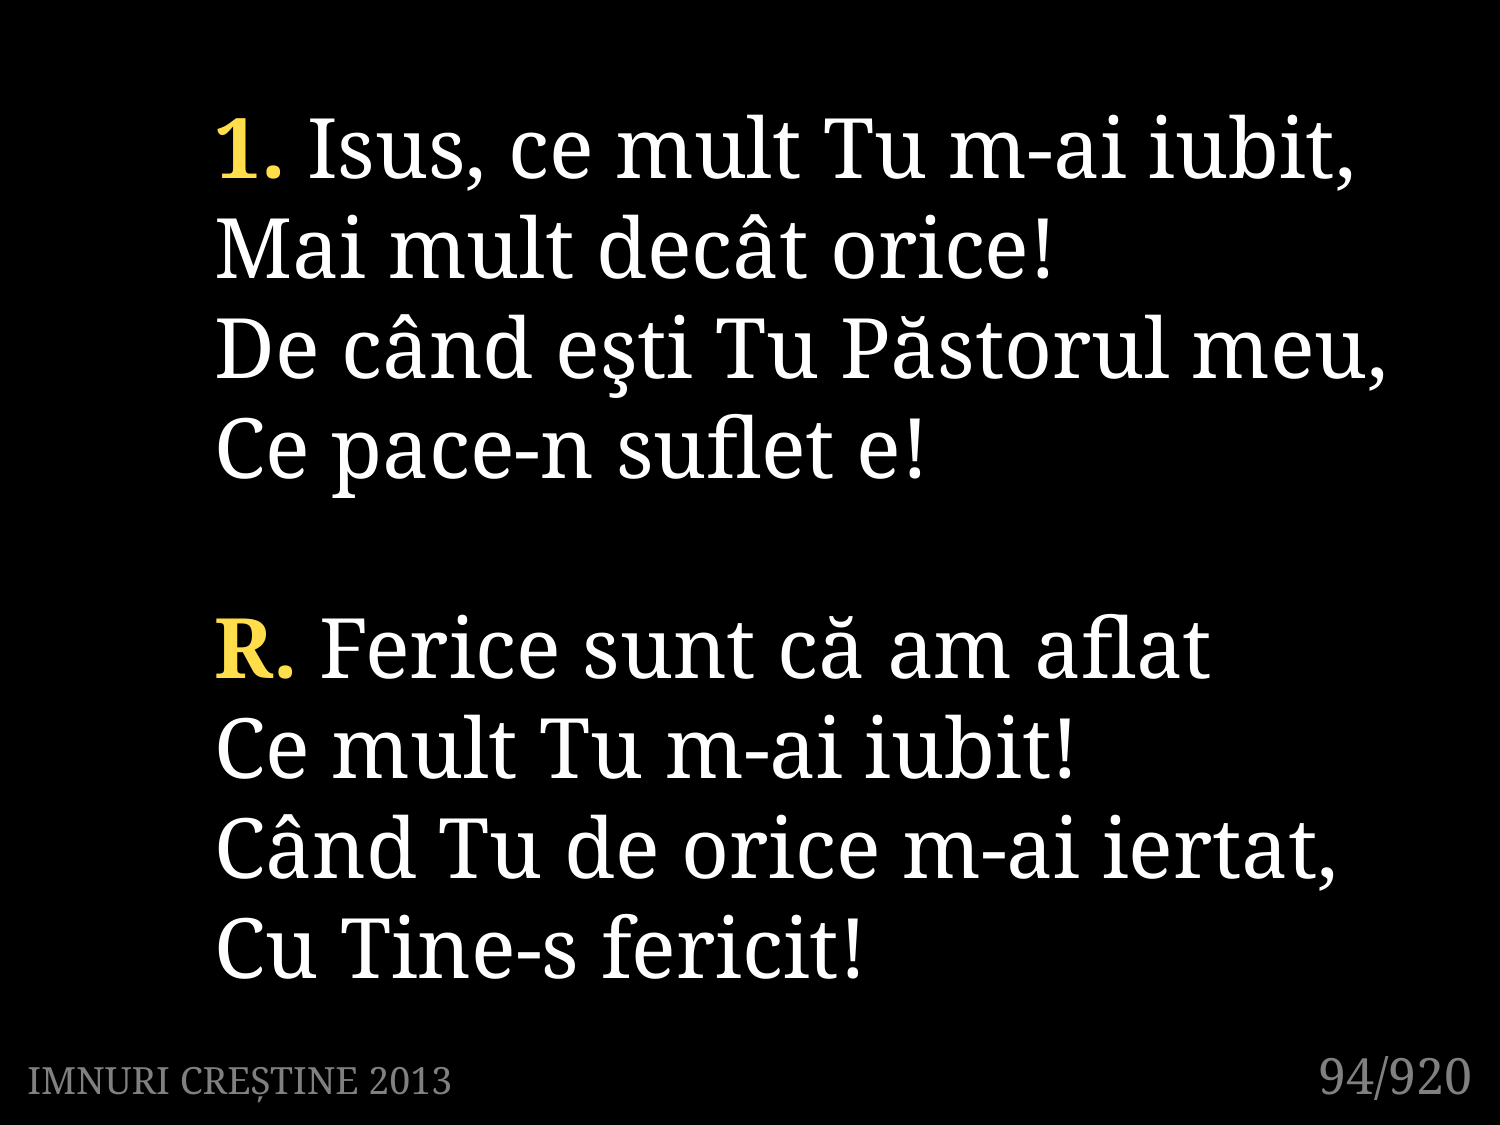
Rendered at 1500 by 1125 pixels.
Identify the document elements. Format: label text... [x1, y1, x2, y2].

text_box IMNURI CREȘTINE 2013 [12, 1049, 637, 1110]
text_box 94/920 [637, 1037, 1488, 1113]
text_box 1. Isus, ce mult Tu m-ai iubit, Mai mult decât orice! De când eşti Tu Păstorul meu, Ce pace-n suflet e! R. Ferice sunt că am aflat Ce mult Tu m-ai iubit! Când Tu de orice m-ai iertat, Cu Tine-s fericit! [199, 87, 1488, 1002]
